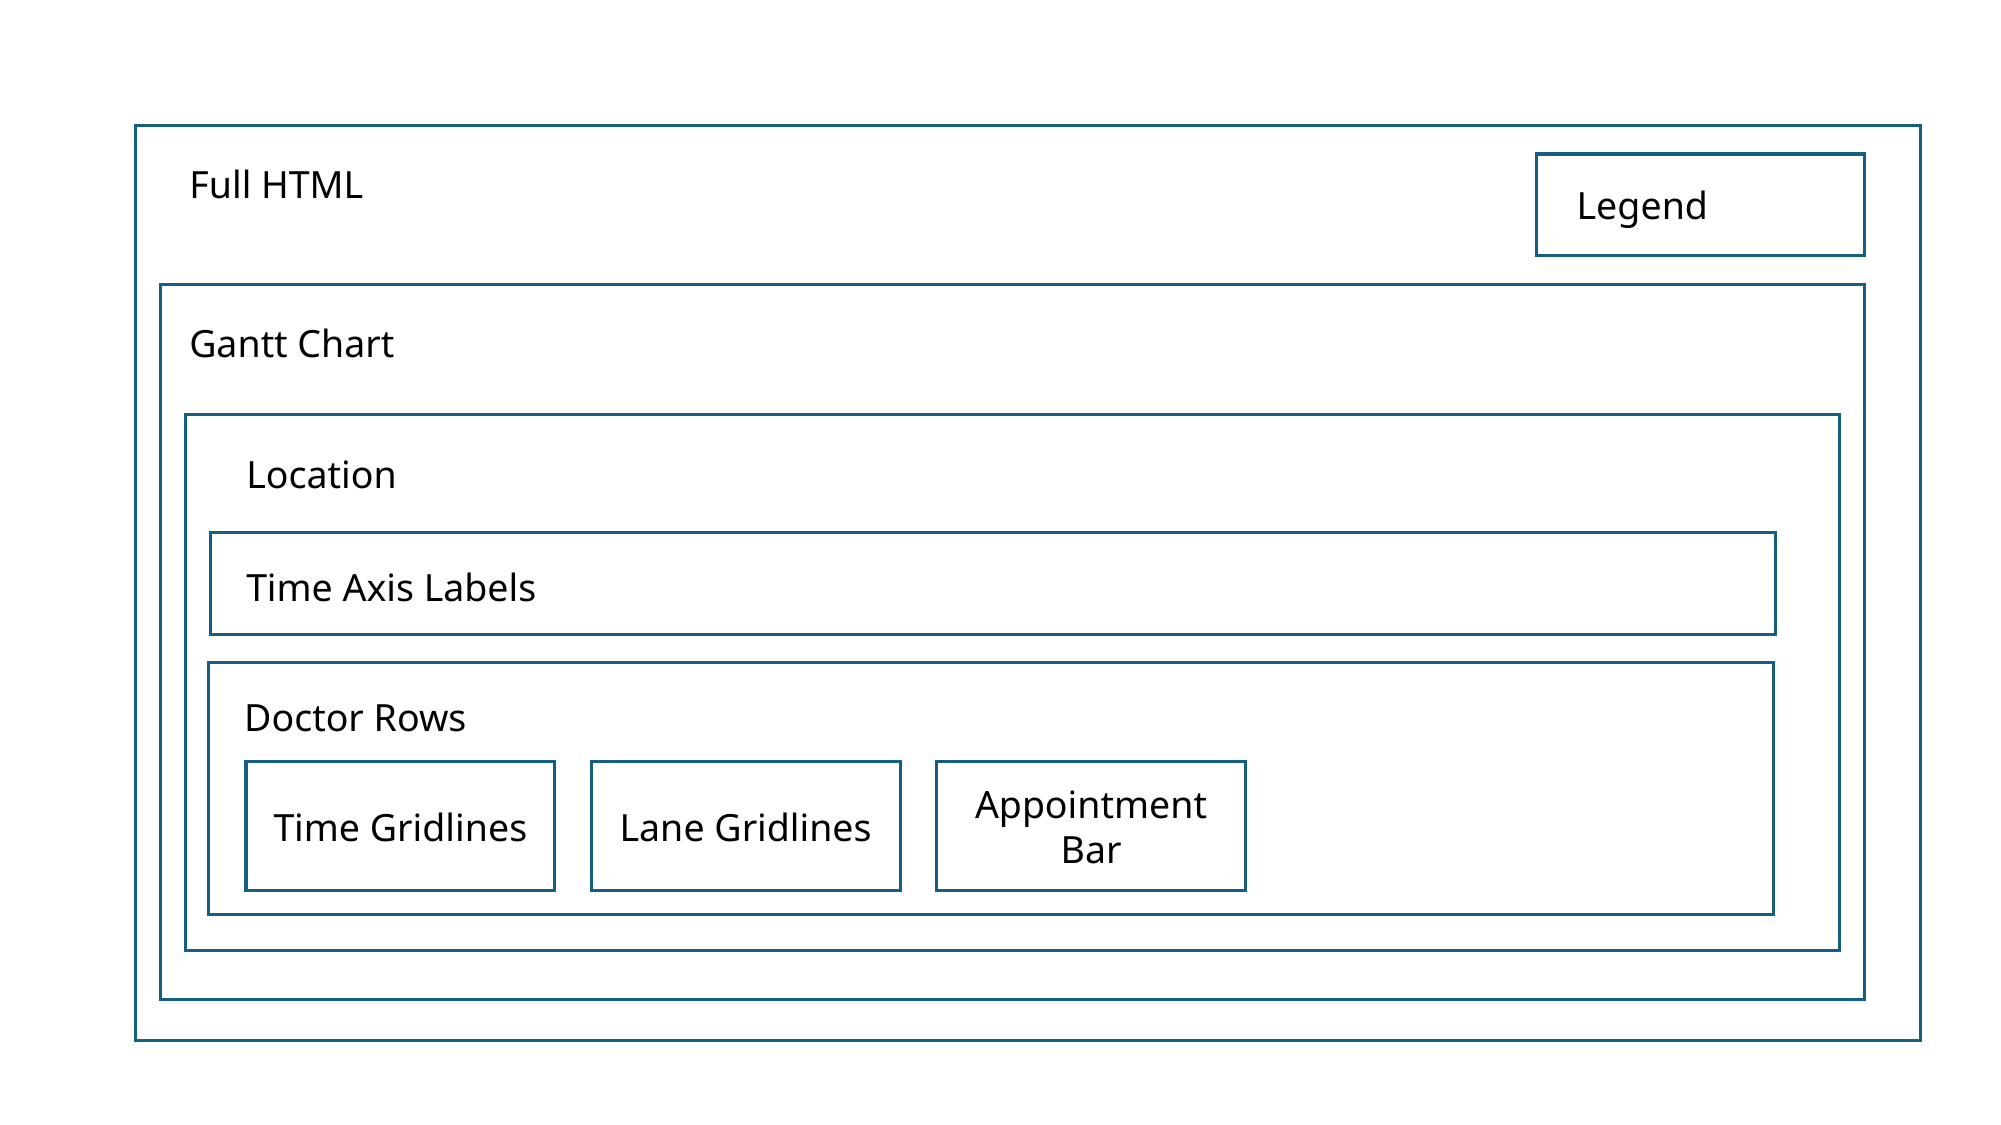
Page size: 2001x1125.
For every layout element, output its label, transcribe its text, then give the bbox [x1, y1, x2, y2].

text_box [184, 413, 1841, 952]
text_box [134, 124, 1922, 1042]
text_box Legend [1561, 174, 1840, 235]
text_box [209, 531, 1777, 636]
text_box Location [231, 443, 510, 503]
text_box Appointment Bar [935, 760, 1247, 892]
text_box [1535, 152, 1866, 257]
text_box Gantt Chart [174, 312, 453, 373]
text_box Time Axis Labels [231, 556, 620, 616]
text_box Lane Gridlines [590, 760, 902, 892]
text_box [207, 661, 1775, 916]
text_box [159, 283, 1866, 1001]
text_box Full HTML [174, 153, 453, 214]
text_box Time Gridlines [244, 760, 556, 892]
text_box Doctor Rows [229, 686, 618, 747]
